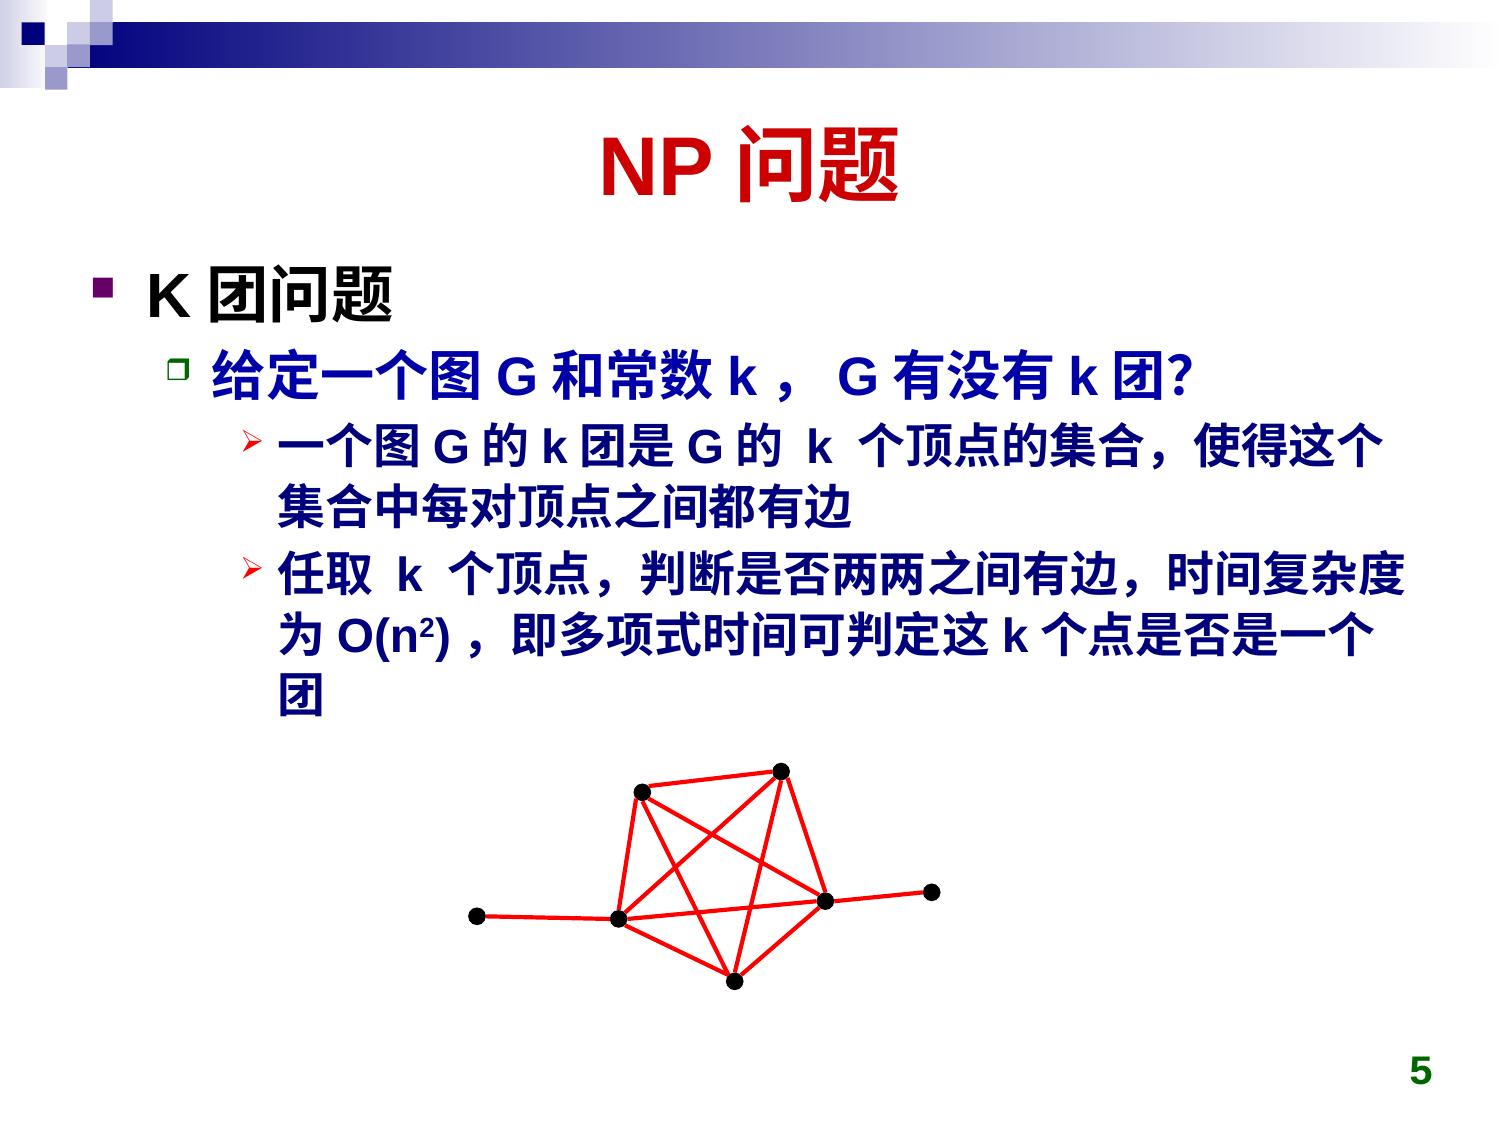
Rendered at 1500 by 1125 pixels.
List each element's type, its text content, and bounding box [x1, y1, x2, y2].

list K团问题 给定一个图G和常数k，G有没有k团？ 一个图G的k团是G的 k 个顶点的集合，使得这个集合中每对顶点之间都有边 任取 k 个顶点，判断是否两两之间有边，时间复杂度为O(n2)，即多项式时间可判定这k个点是否是一个团 [75, 243, 1425, 1024]
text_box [467, 762, 941, 991]
slide_number 5 [1098, 1025, 1449, 1100]
title NP问题 [75, 75, 1425, 243]
